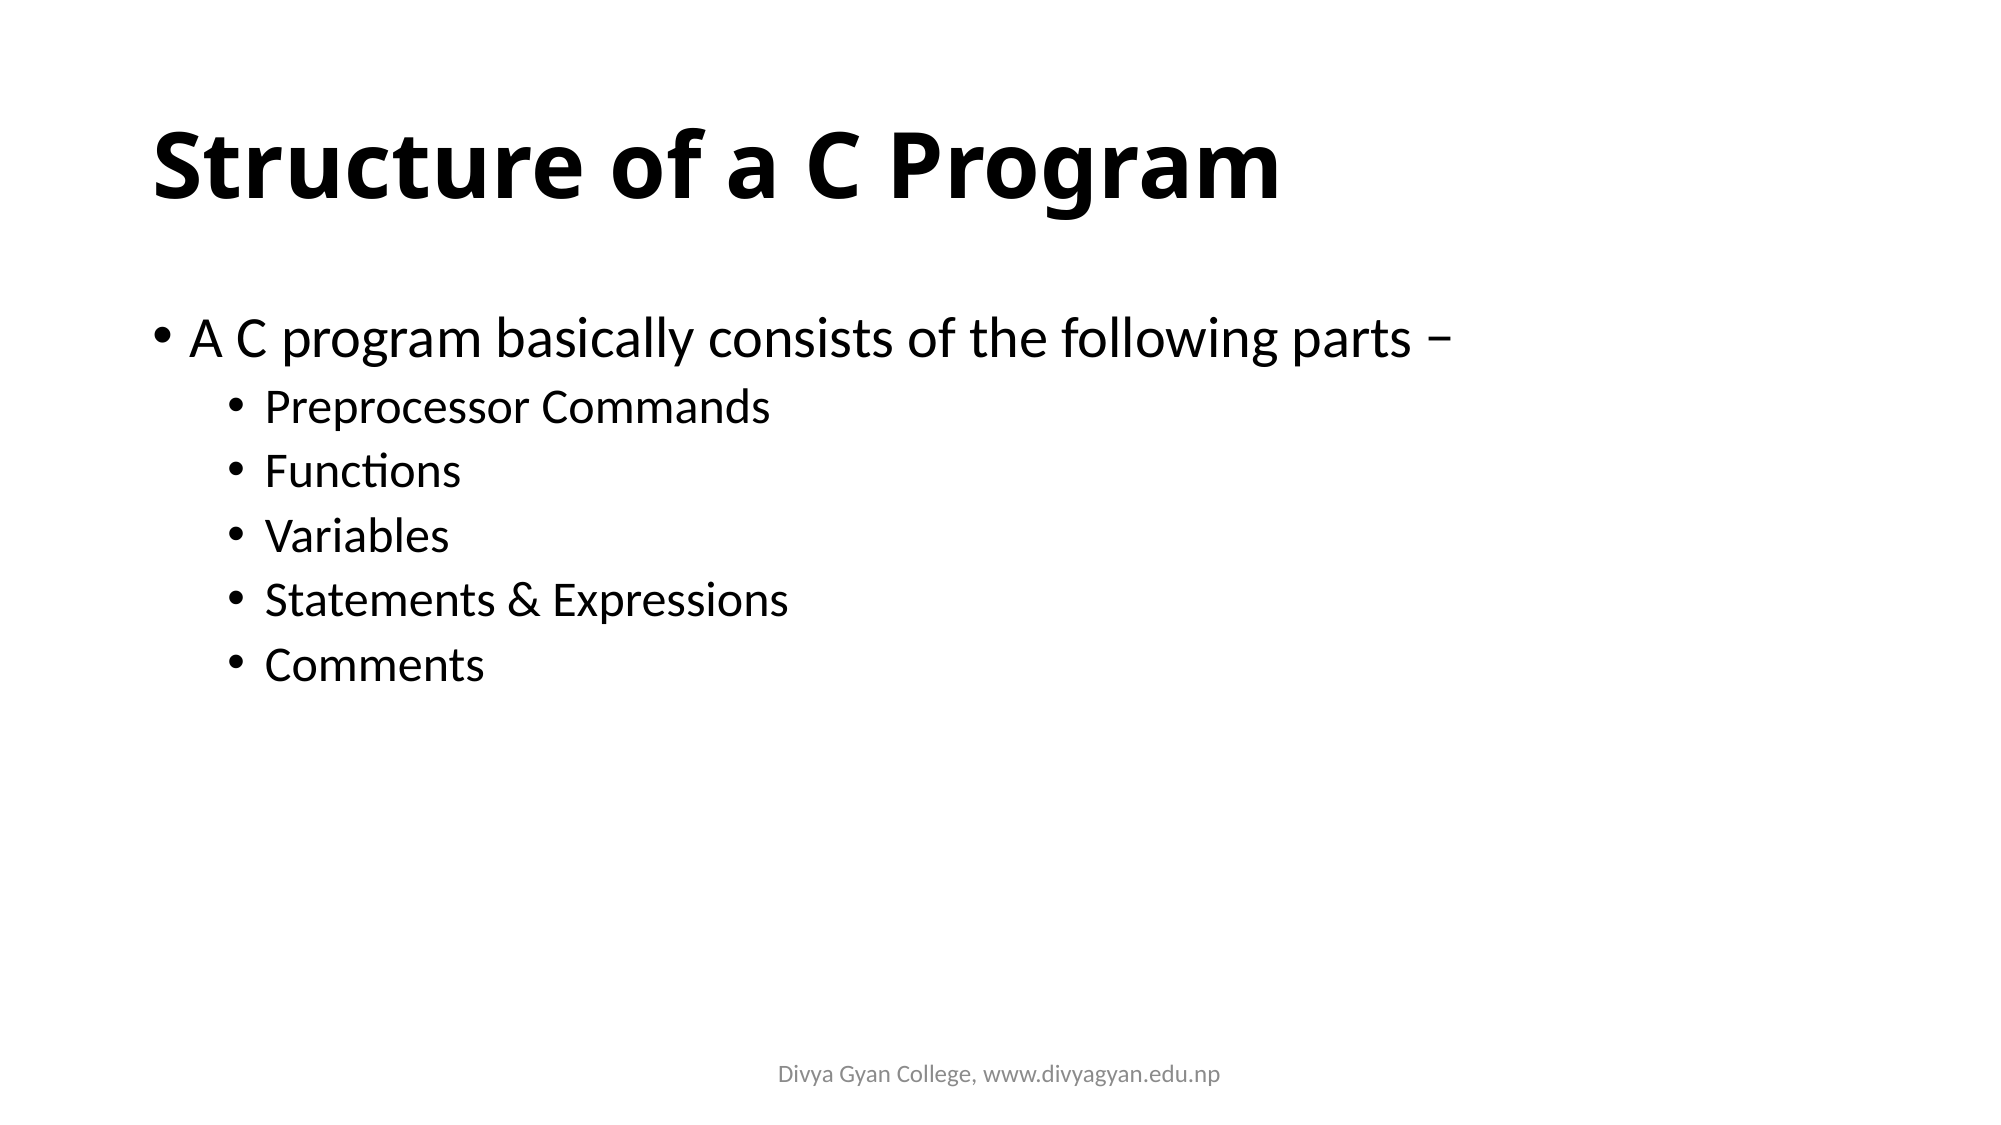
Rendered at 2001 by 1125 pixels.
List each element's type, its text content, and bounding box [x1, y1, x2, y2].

list A C program basically consists of the following parts − Preprocessor Commands Functions Variables Statements & Expressions Comments [137, 299, 1863, 1014]
footer Divya Gyan College, www.divyagyan.edu.np [662, 1042, 1338, 1103]
title Structure of a C Program [137, 59, 1863, 278]
